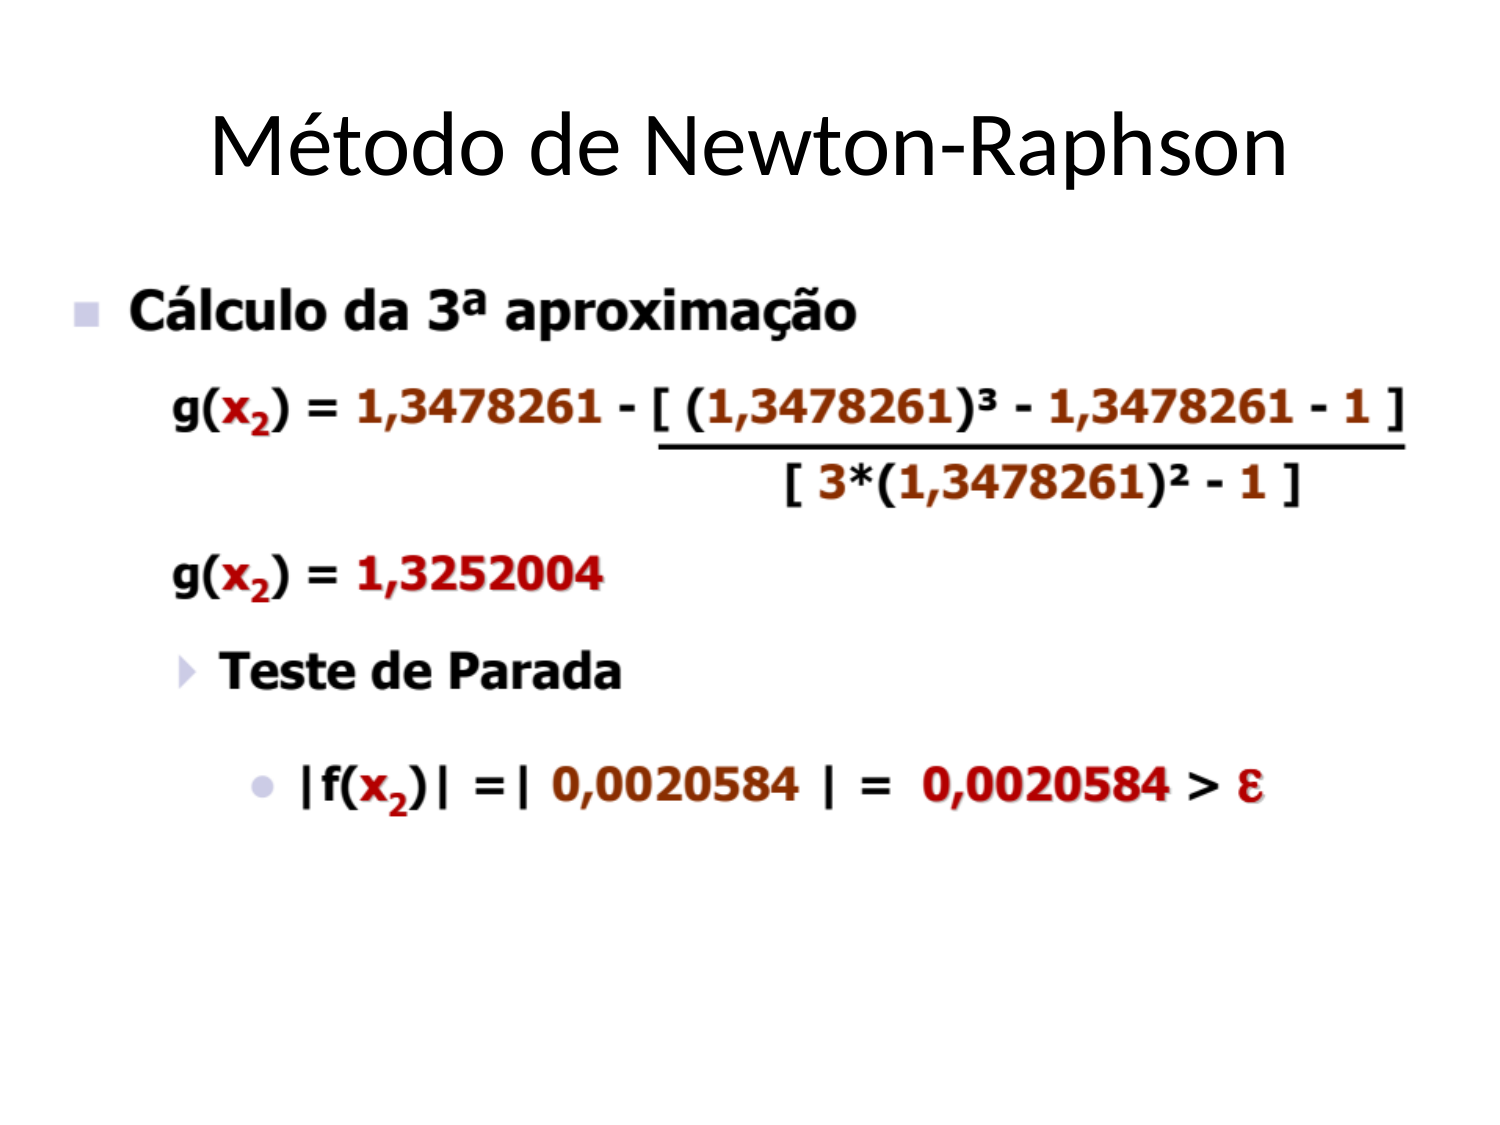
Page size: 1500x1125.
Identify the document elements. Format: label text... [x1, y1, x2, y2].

title Método de Newton-Raphson [75, 45, 1425, 233]
picture [68, 272, 1430, 853]
